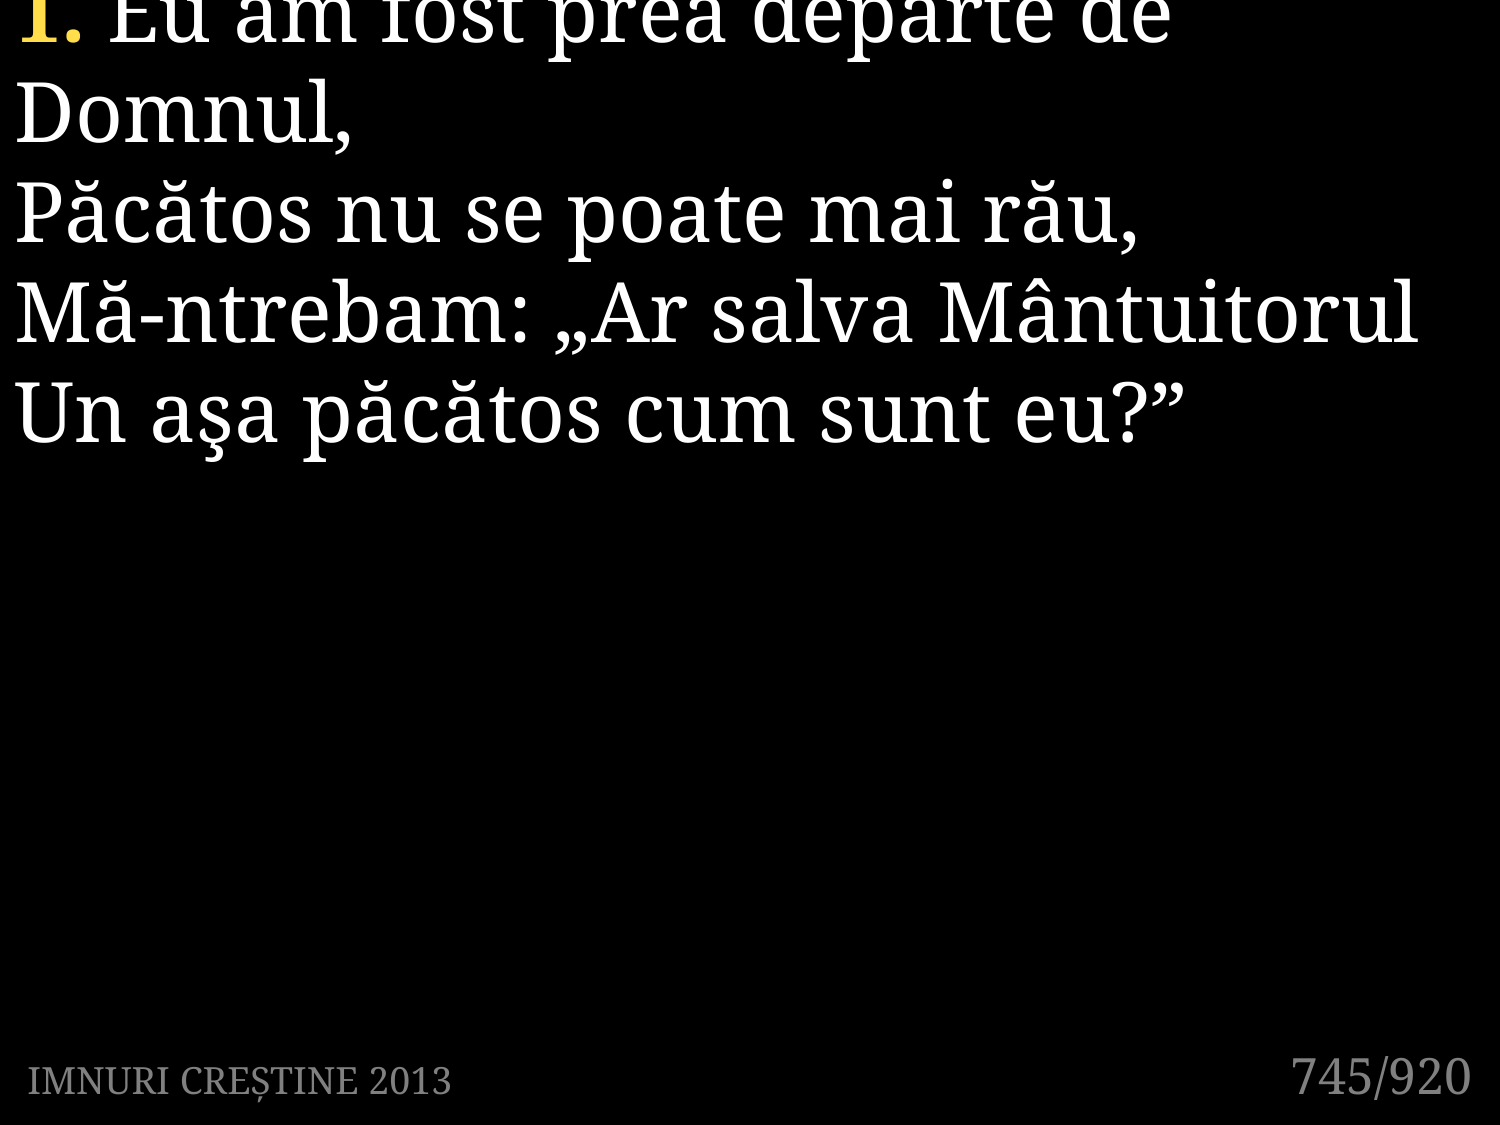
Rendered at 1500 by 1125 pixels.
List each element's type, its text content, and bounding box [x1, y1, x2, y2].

text_box 745/920 [637, 1037, 1488, 1113]
text_box IMNURI CREȘTINE 2013 [12, 1049, 637, 1110]
text_box 1. Eu am fost prea departe de Domnul, Păcătos nu se poate mai rău, Mă-ntrebam: „Ar salva Mântuitorul Un aşa păcătos cum sunt eu?” [0, 0, 1500, 467]
